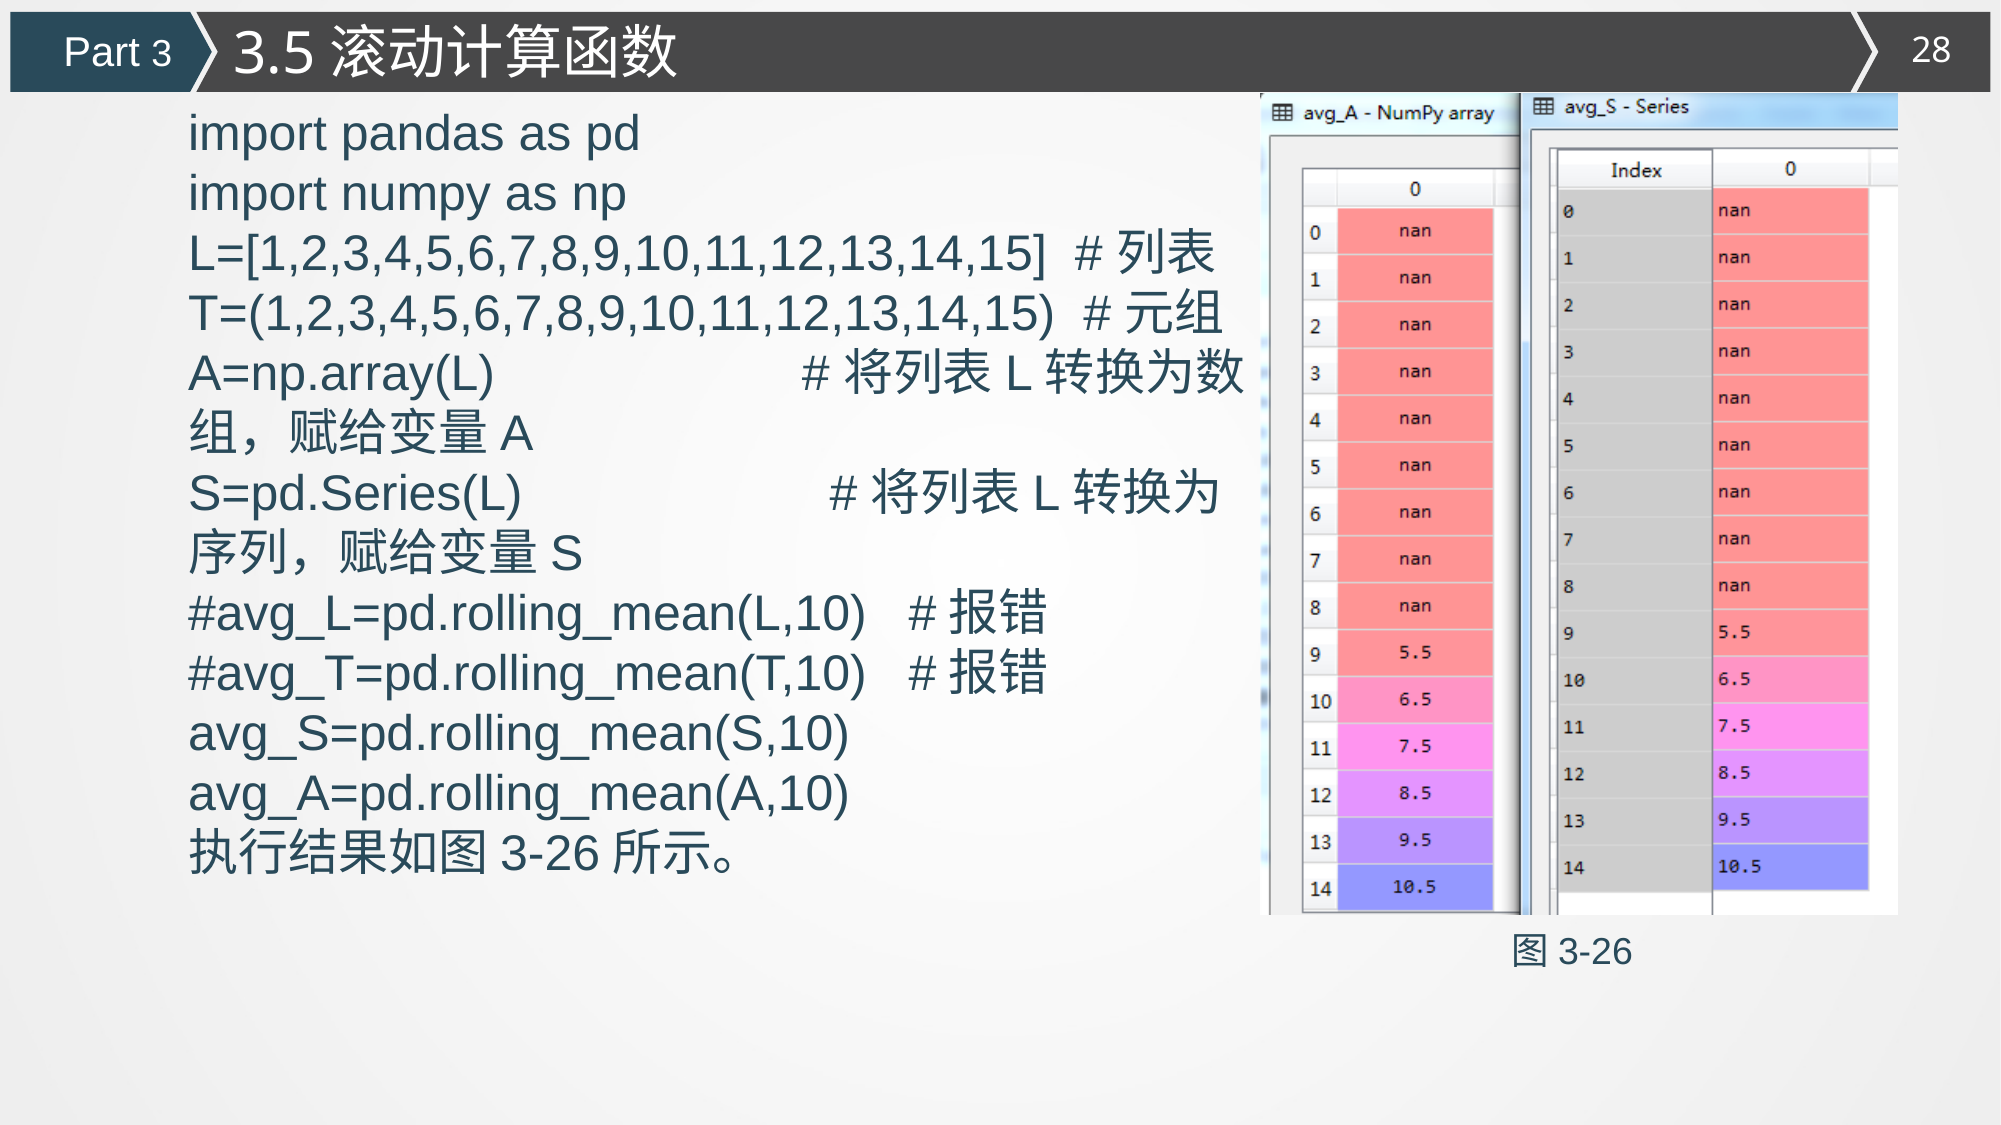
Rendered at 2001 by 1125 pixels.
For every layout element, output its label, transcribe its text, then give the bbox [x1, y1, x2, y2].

text_box 图3-26 [1496, 922, 1648, 980]
text_box import pandas as pd import numpy as np L=[1,2,3,4,5,6,7,8,9,10,11,12,13,14,15] #列表 T=(1,2,3,4,5,6,7,8,9,10,11,12,13,14,15) #元组 A=np.array(L) #将列表L转换为数组，赋给变量A S=pd.Series(L) #将列表L转换为序列，赋给变量S #avg_L=pd.rolling_mean(L,10) #报错 #avg_T=pd.rolling_mean(T,10) #报错 avg_S=pd.rolling_mean(S,10) avg_A=pd.rolling_mean(A,10) 执行结果如图3-26所示。 [173, 93, 1257, 888]
text_box Part 3 [22, 17, 198, 83]
text_box 3.5滚动计算函数 [218, 7, 1485, 93]
picture [0, 0, 2001, 1125]
